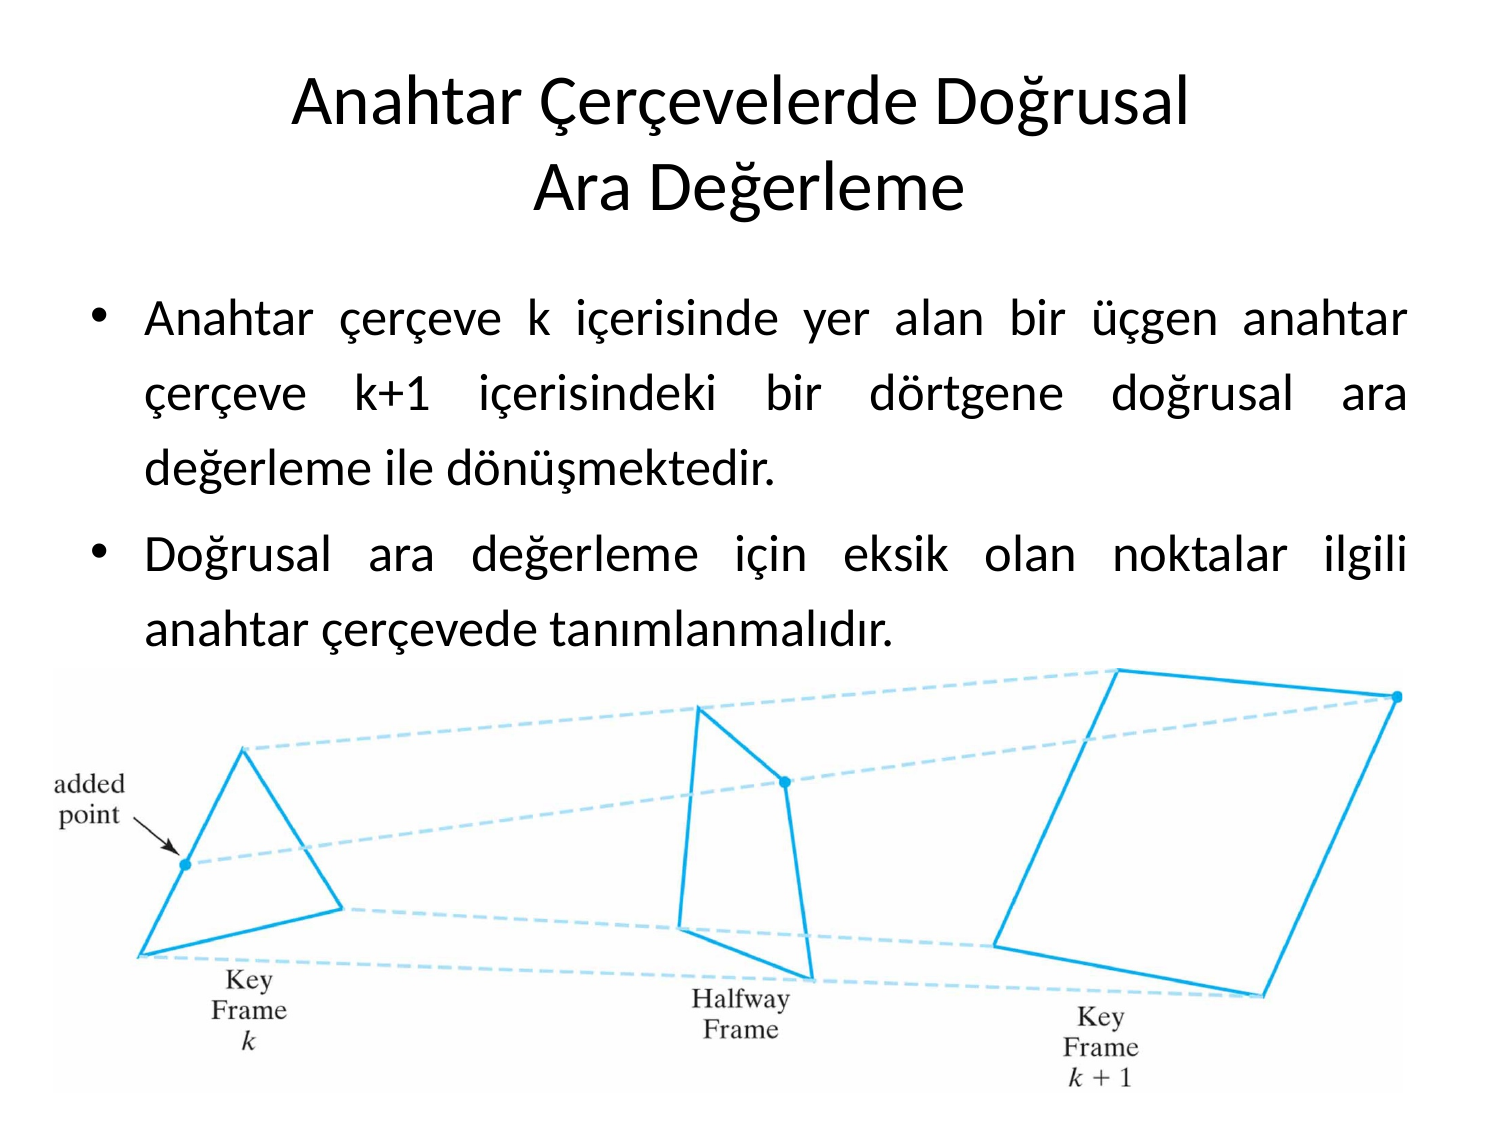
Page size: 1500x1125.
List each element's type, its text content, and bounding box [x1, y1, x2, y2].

picture [52, 668, 1403, 1100]
list Anahtar çerçeve k içerisinde yer alan bir üçgen anahtar çerçeve k+1 içerisindeki bir dörtgene doğrusal ara değerleme ile dönüşmektedir. Doğrusal ara değerleme için eksik olan noktalar ilgili anahtar çerçevede tanımlanmalıdır. [75, 262, 1425, 669]
title Anahtar Çerçevelerde Doğrusal Ara Değerleme [75, 45, 1425, 233]
